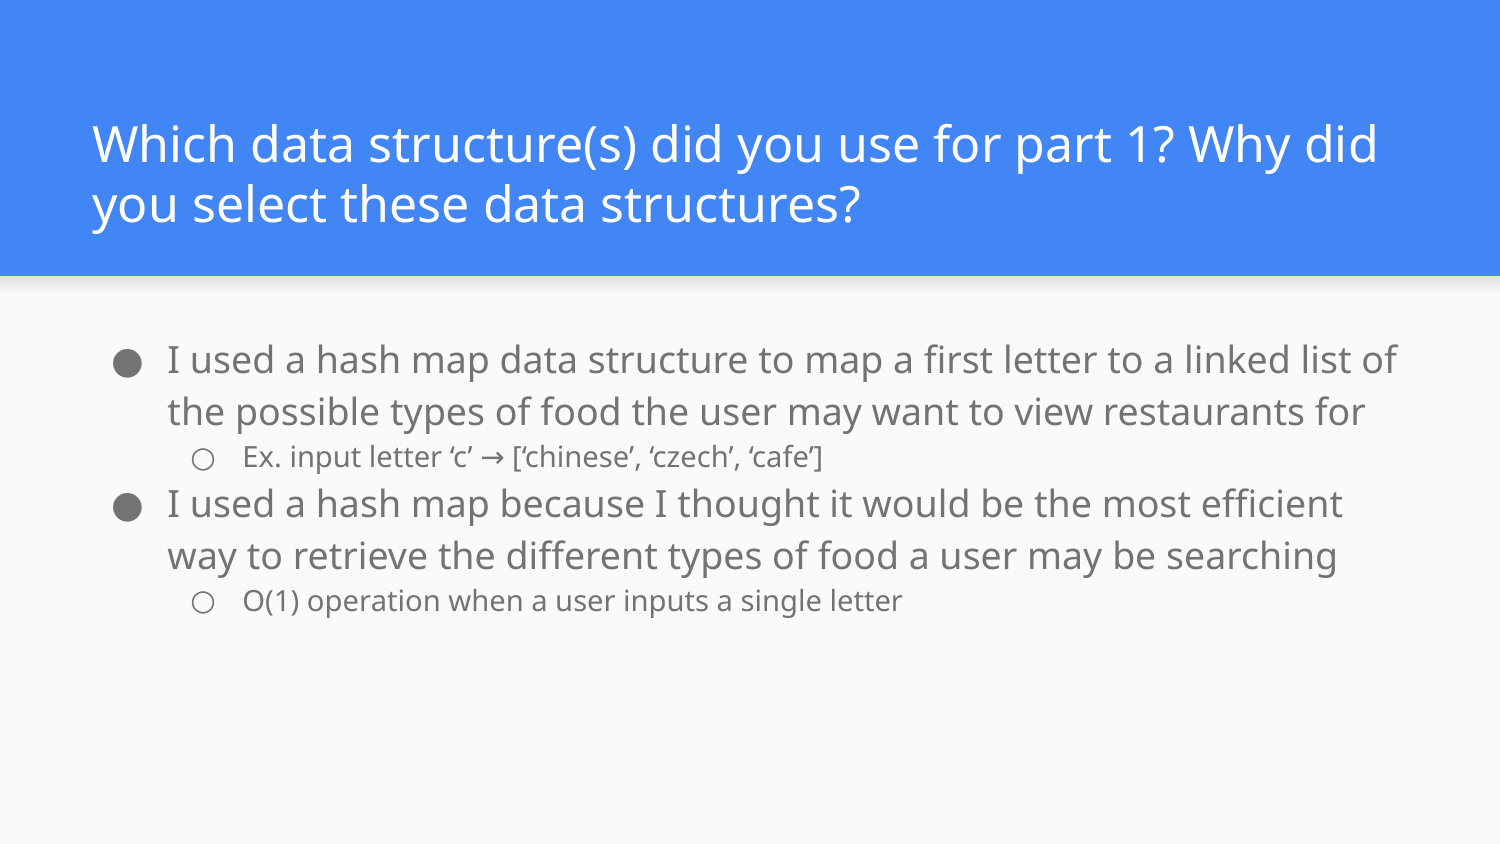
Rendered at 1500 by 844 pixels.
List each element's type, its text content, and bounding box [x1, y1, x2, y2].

list I used a hash map data structure to map a first letter to a linked list of the possible types of food the user may want to view restaurants for Ex. input letter ‘c’ → [‘chinese’, ‘czech’, ‘cafe’] I used a hash map because I thought it would be the most efficient way to retrieve the different types of food a user may be searching O(1) operation when a user inputs a single letter [77, 314, 1427, 760]
title Which data structure(s) did you use for part 1? Why did you select these data structures? [77, 121, 1427, 248]
